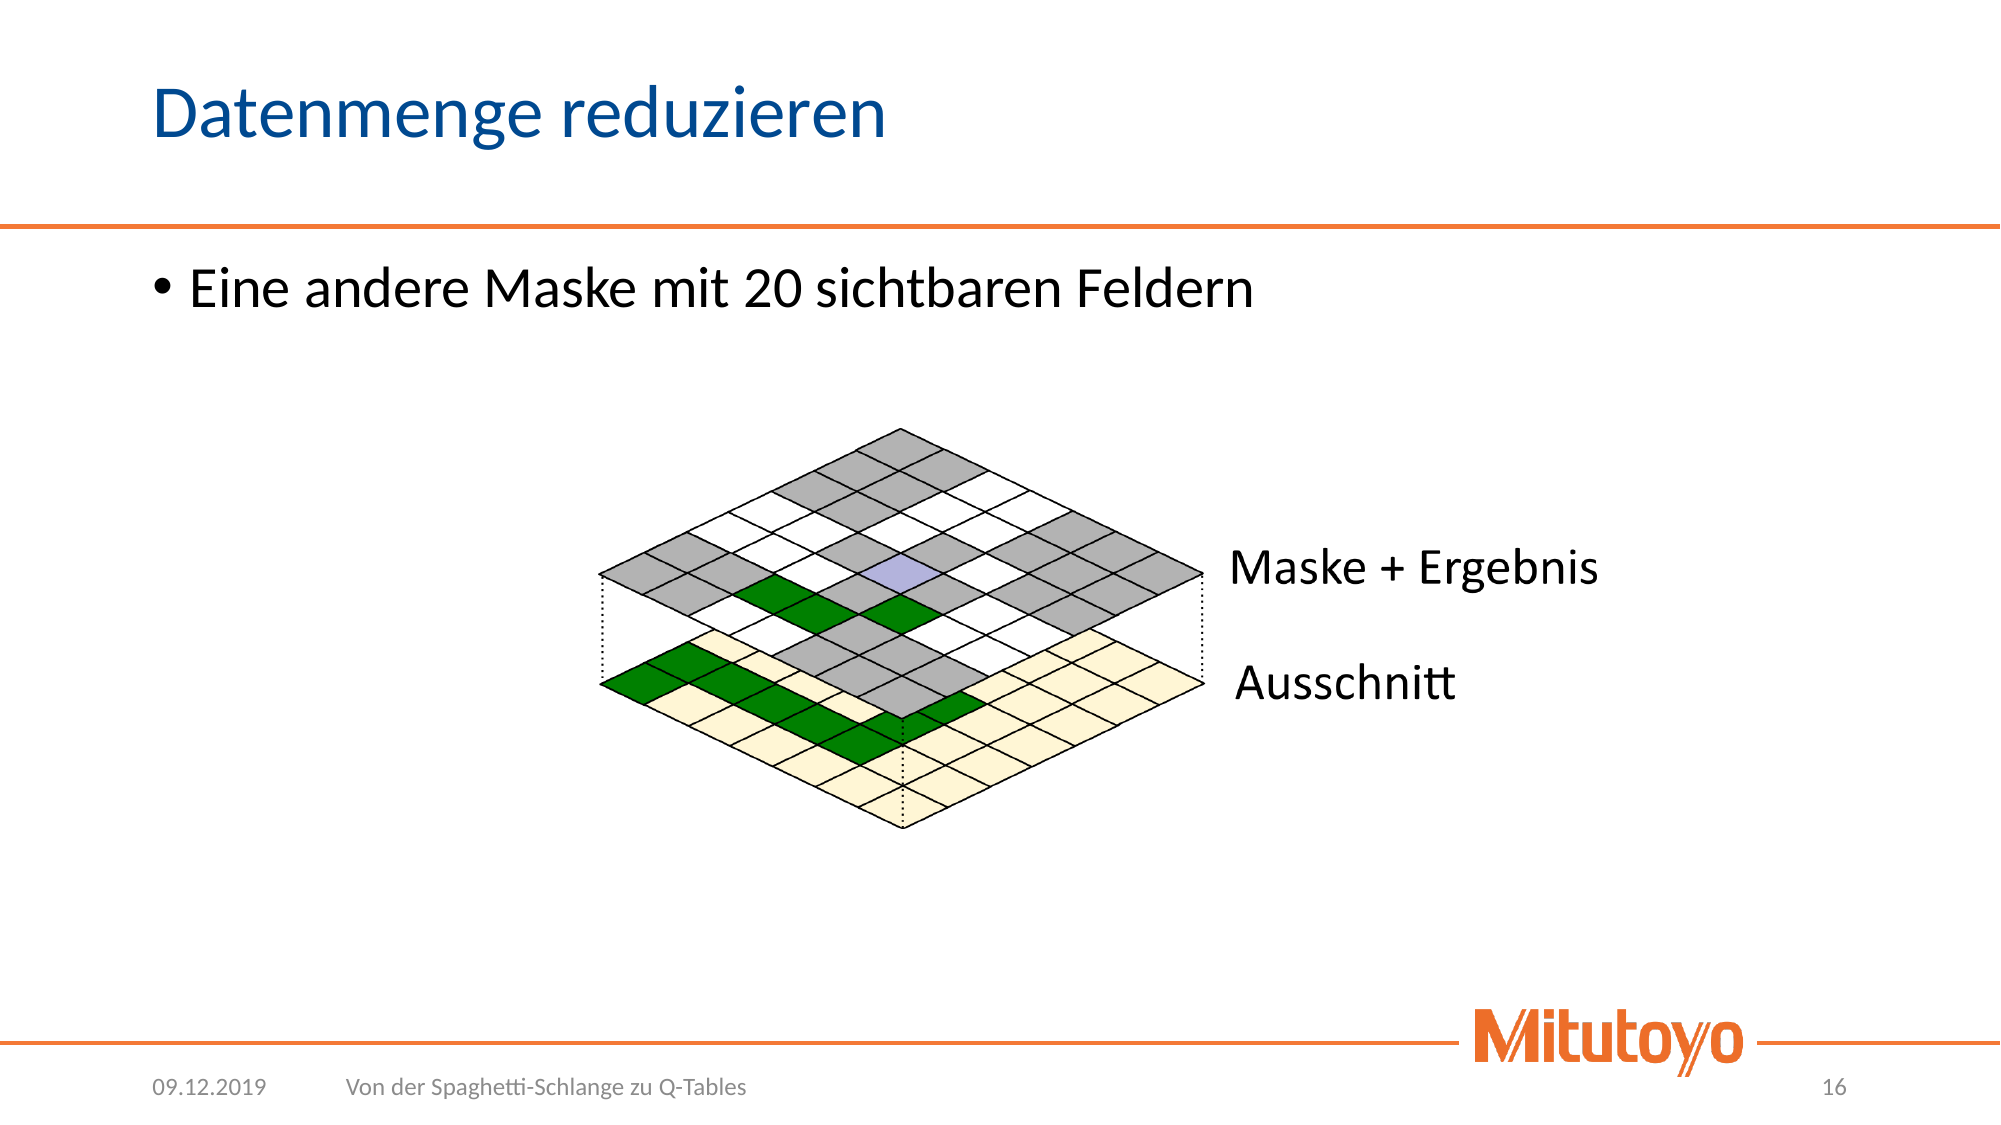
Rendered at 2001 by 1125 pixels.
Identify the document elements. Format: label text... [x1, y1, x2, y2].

footer Von der Spaghetti-Schlange zu Q-Tables [330, 1055, 1721, 1116]
picture [1475, 1012, 1744, 1077]
slide_number 16 [1743, 1055, 1863, 1116]
list Eine andere Maske mit 20 sichtbaren Feldern [137, 249, 1863, 1012]
title Datenmenge reduzieren [137, 24, 1863, 203]
picture [598, 428, 1597, 829]
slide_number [137, 1055, 313, 1116]
